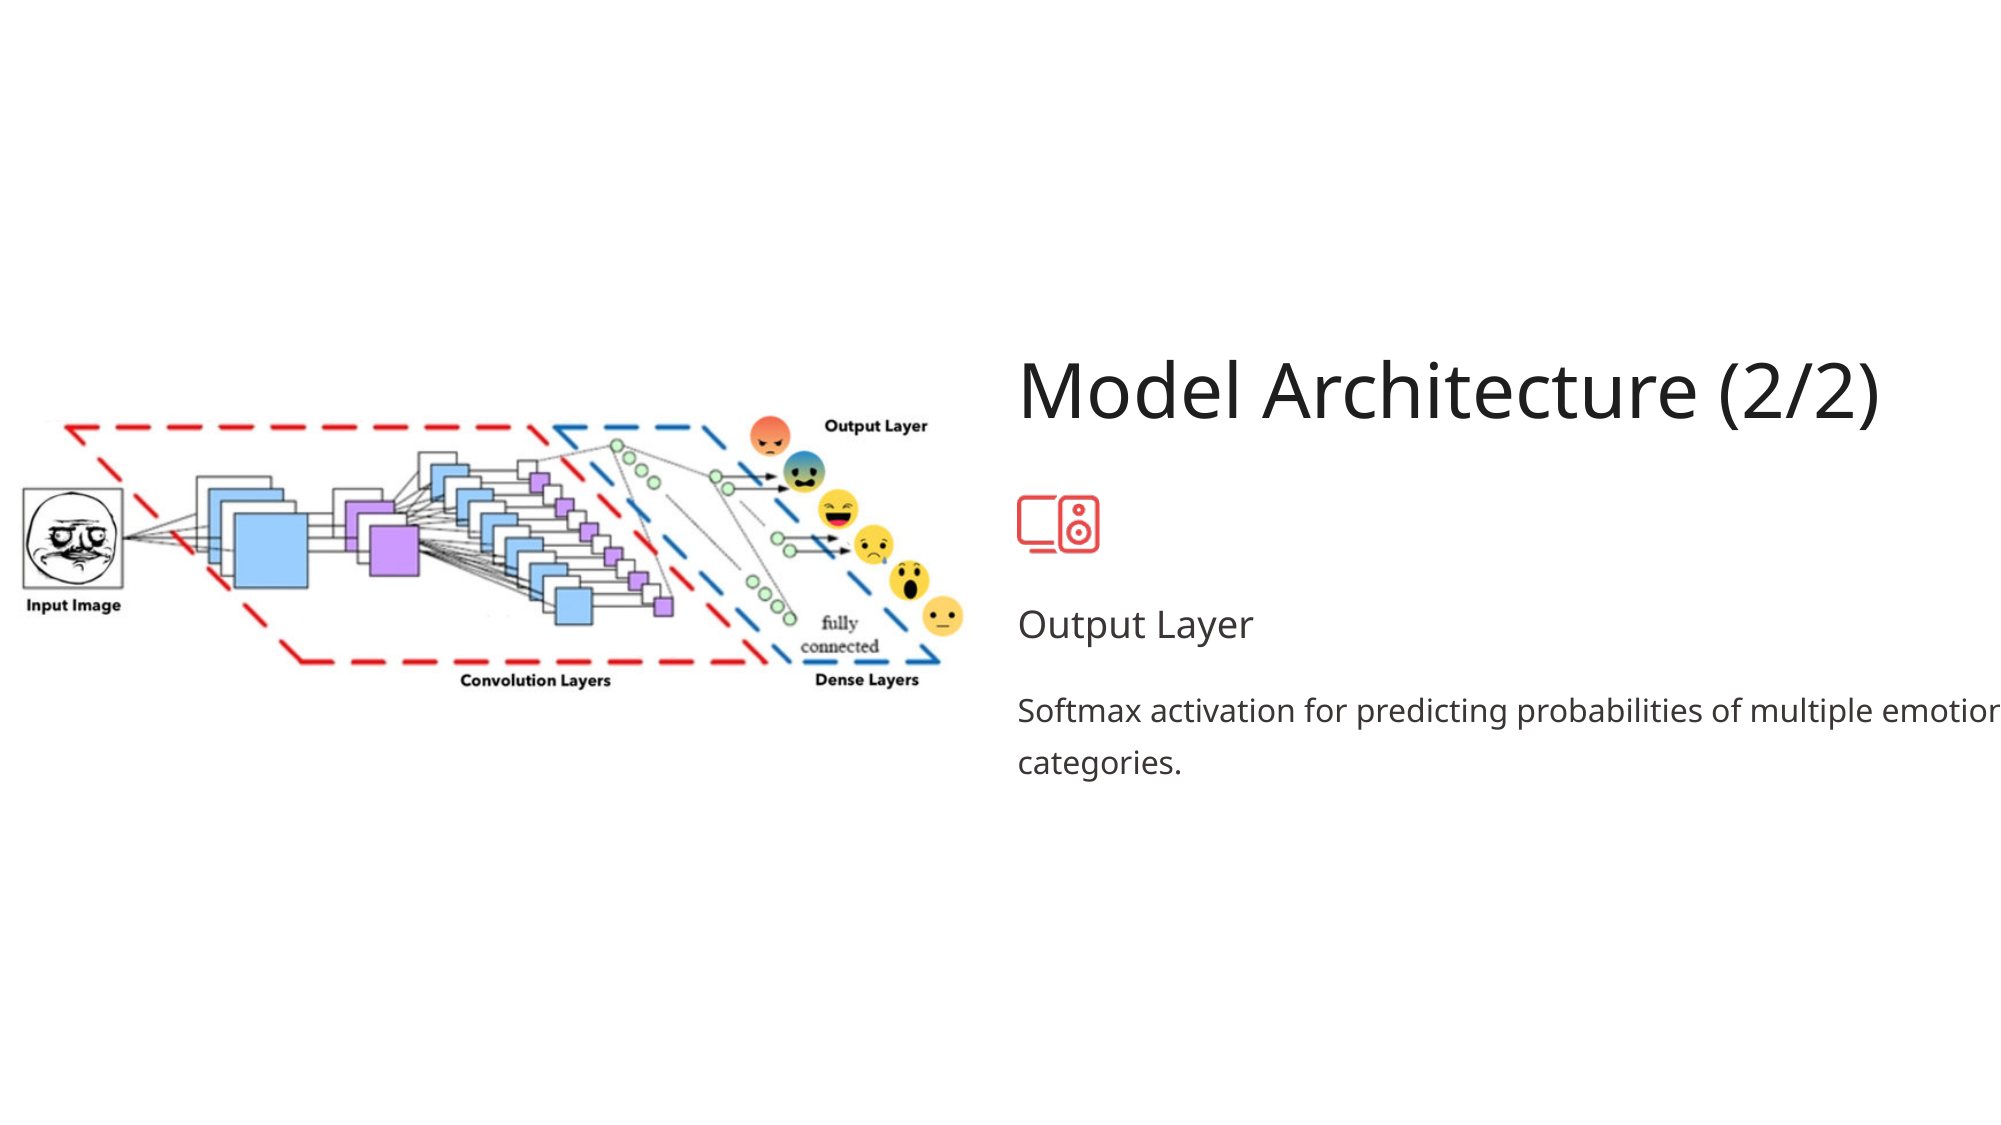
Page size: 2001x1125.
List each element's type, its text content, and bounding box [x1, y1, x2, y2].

picture [0, 351, 978, 706]
text_box Output Layer [1017, 598, 1403, 647]
text_box Model Architecture (2/2) [1017, 338, 1883, 435]
picture [1017, 483, 1100, 566]
text_box Softmax activation for predicting probabilities of multiple emotion categories. [1017, 676, 2000, 782]
